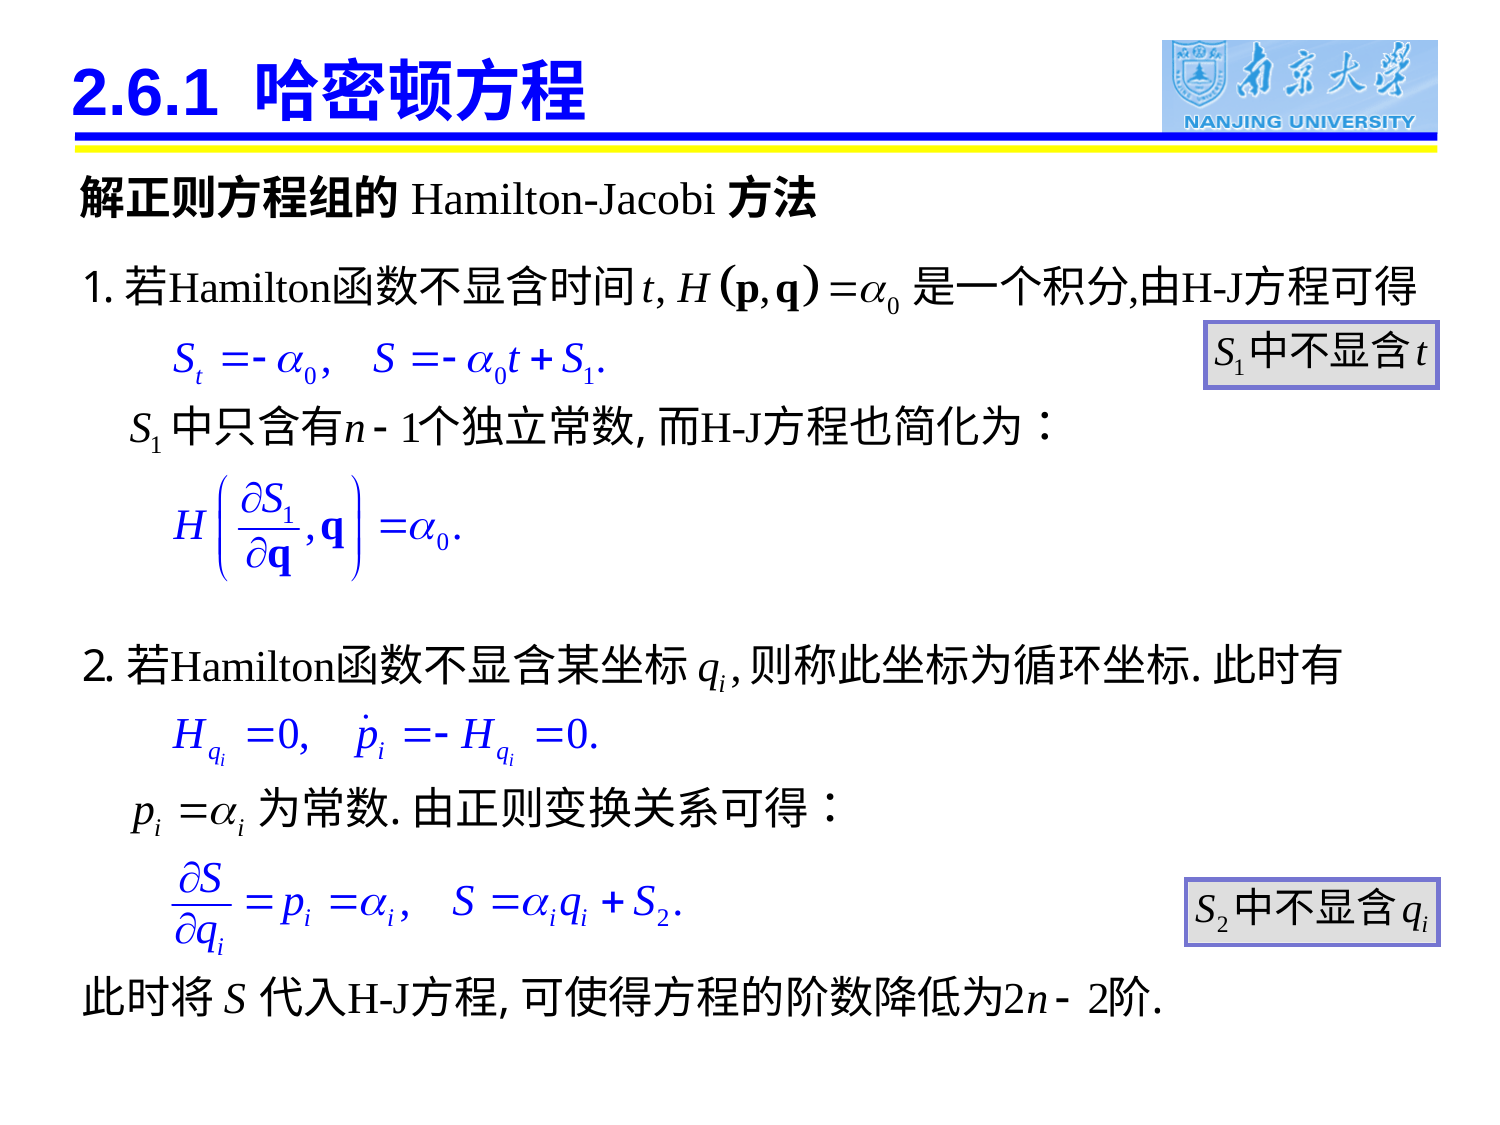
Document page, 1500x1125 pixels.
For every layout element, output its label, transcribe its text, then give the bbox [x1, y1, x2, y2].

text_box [76, 636, 1437, 1035]
text_box 解正则方程组的Hamilton-Jacobi方法 [64, 160, 1294, 231]
picture [1162, 40, 1438, 132]
title 2.6.1 哈密顿方程 [56, 30, 1132, 148]
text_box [1207, 323, 1436, 386]
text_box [78, 257, 1425, 592]
